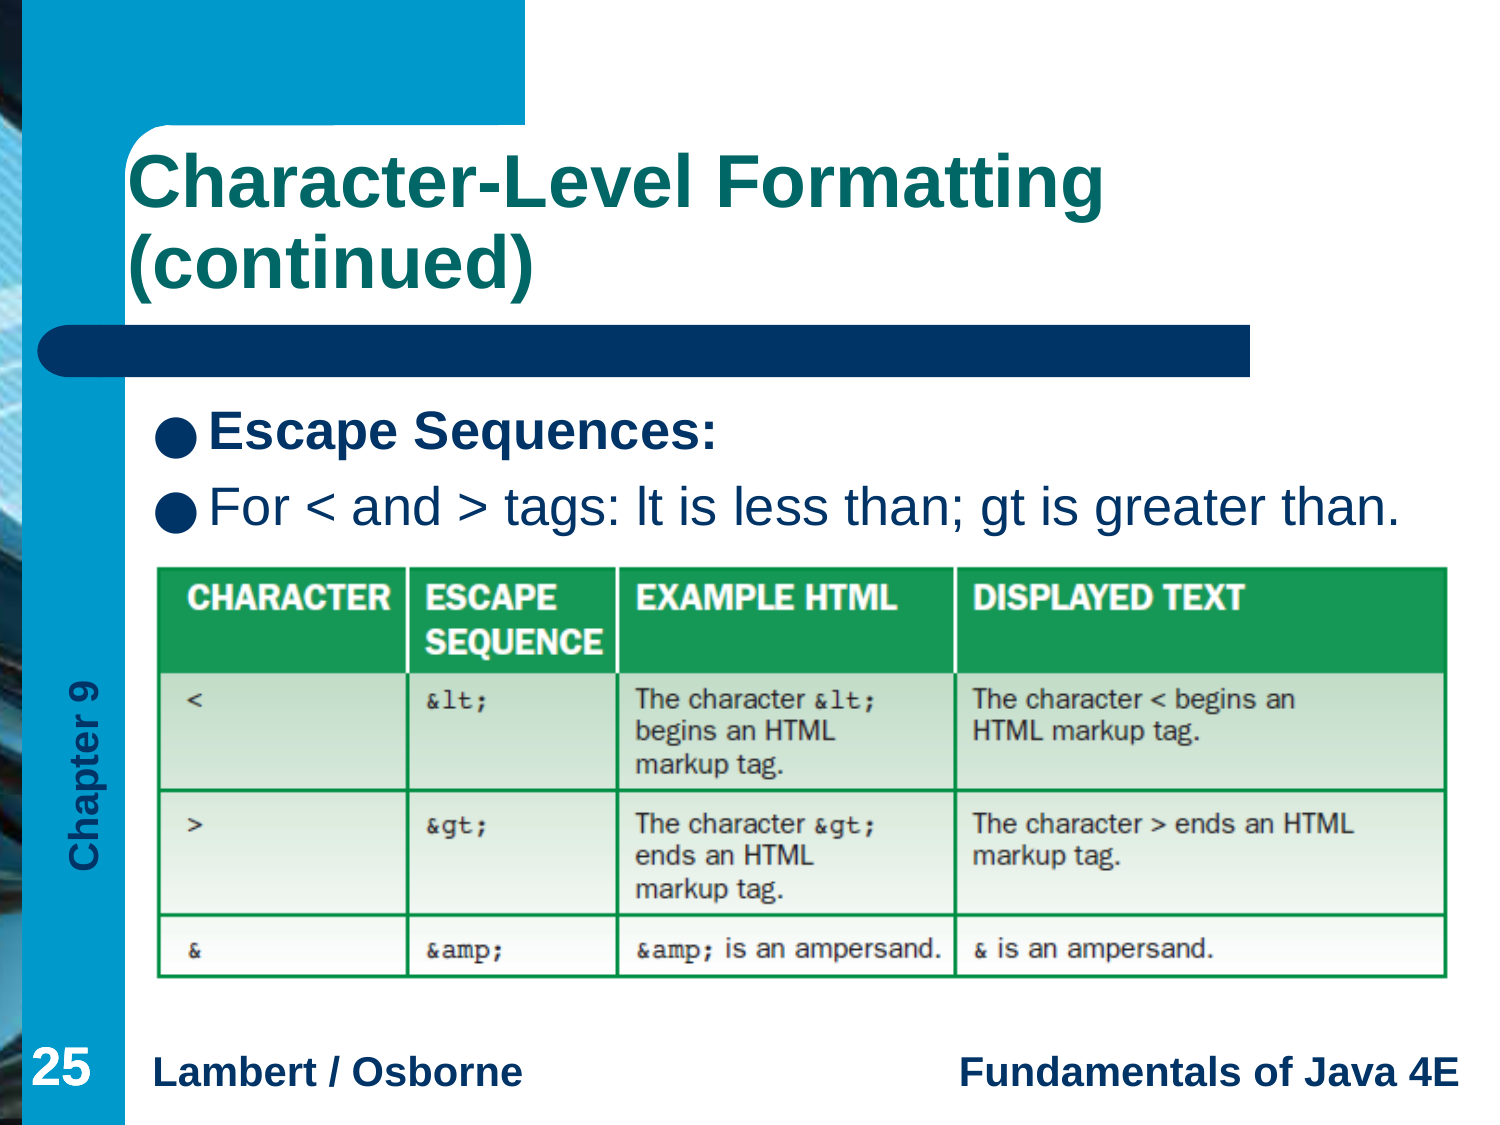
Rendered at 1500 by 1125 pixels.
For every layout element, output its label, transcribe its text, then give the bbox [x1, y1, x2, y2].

picture [149, 562, 1457, 988]
text_box ‹#› [13, 1023, 111, 1105]
picture [0, 0, 21, 1125]
list Escape Sequences: For < and > tags: lt is less than; gt is greater than. [137, 387, 1463, 999]
title Character-Level Formatting (continued) [112, 125, 1488, 313]
